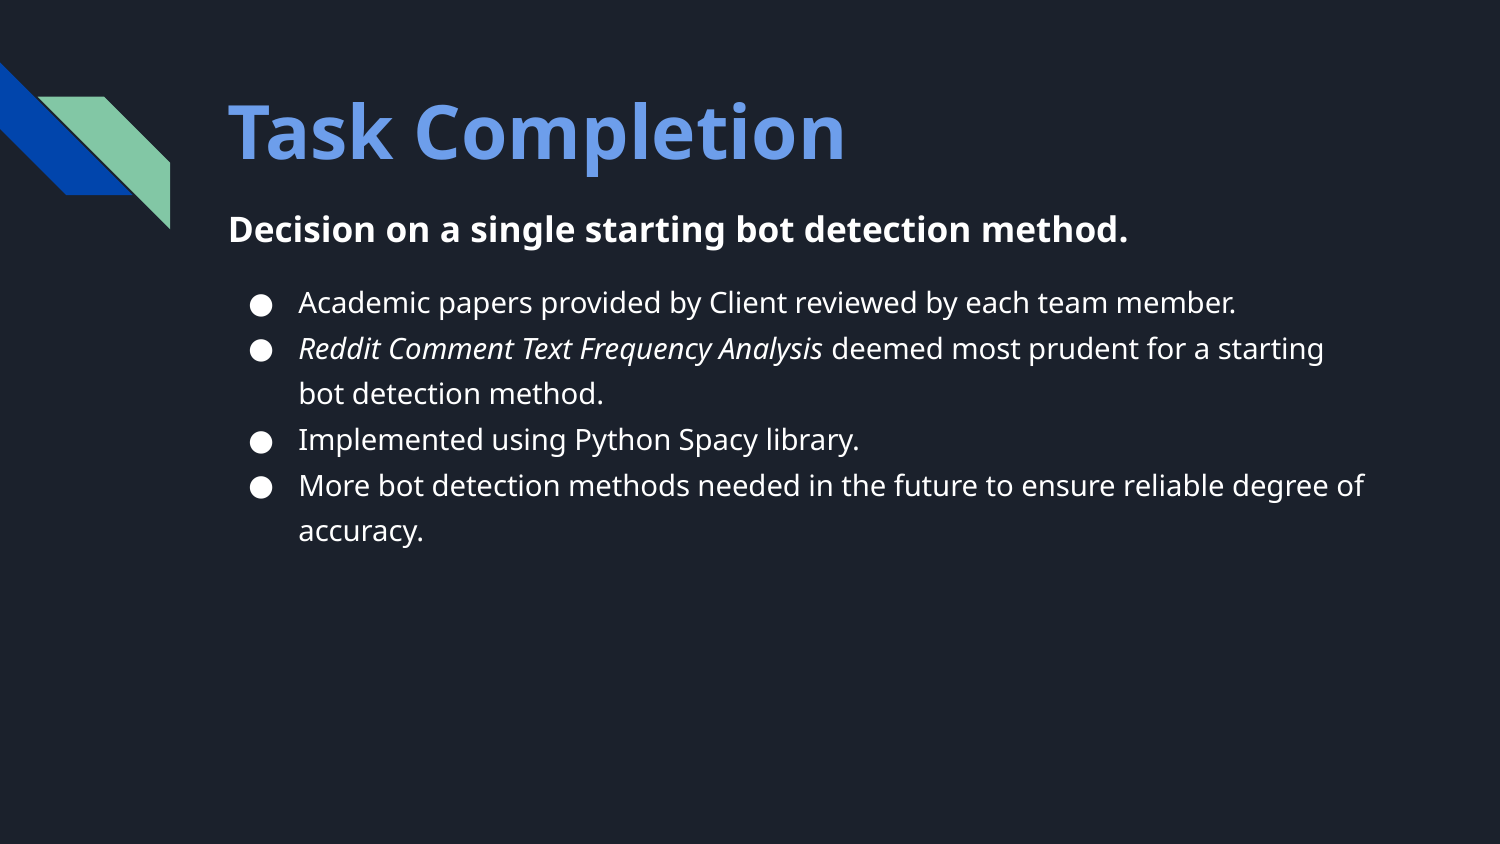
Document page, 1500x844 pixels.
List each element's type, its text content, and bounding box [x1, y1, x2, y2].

title Task Completion [212, 64, 1368, 182]
list Decision on a single starting bot detection method. Academic papers provided by Client reviewed by each team member. Reddit Comment Text Frequency Analysis deemed most prudent for a starting bot detection method. Implemented using Python Spacy library. More bot detection methods needed in the future to ensure reliable degree of accuracy. [212, 182, 1386, 571]
